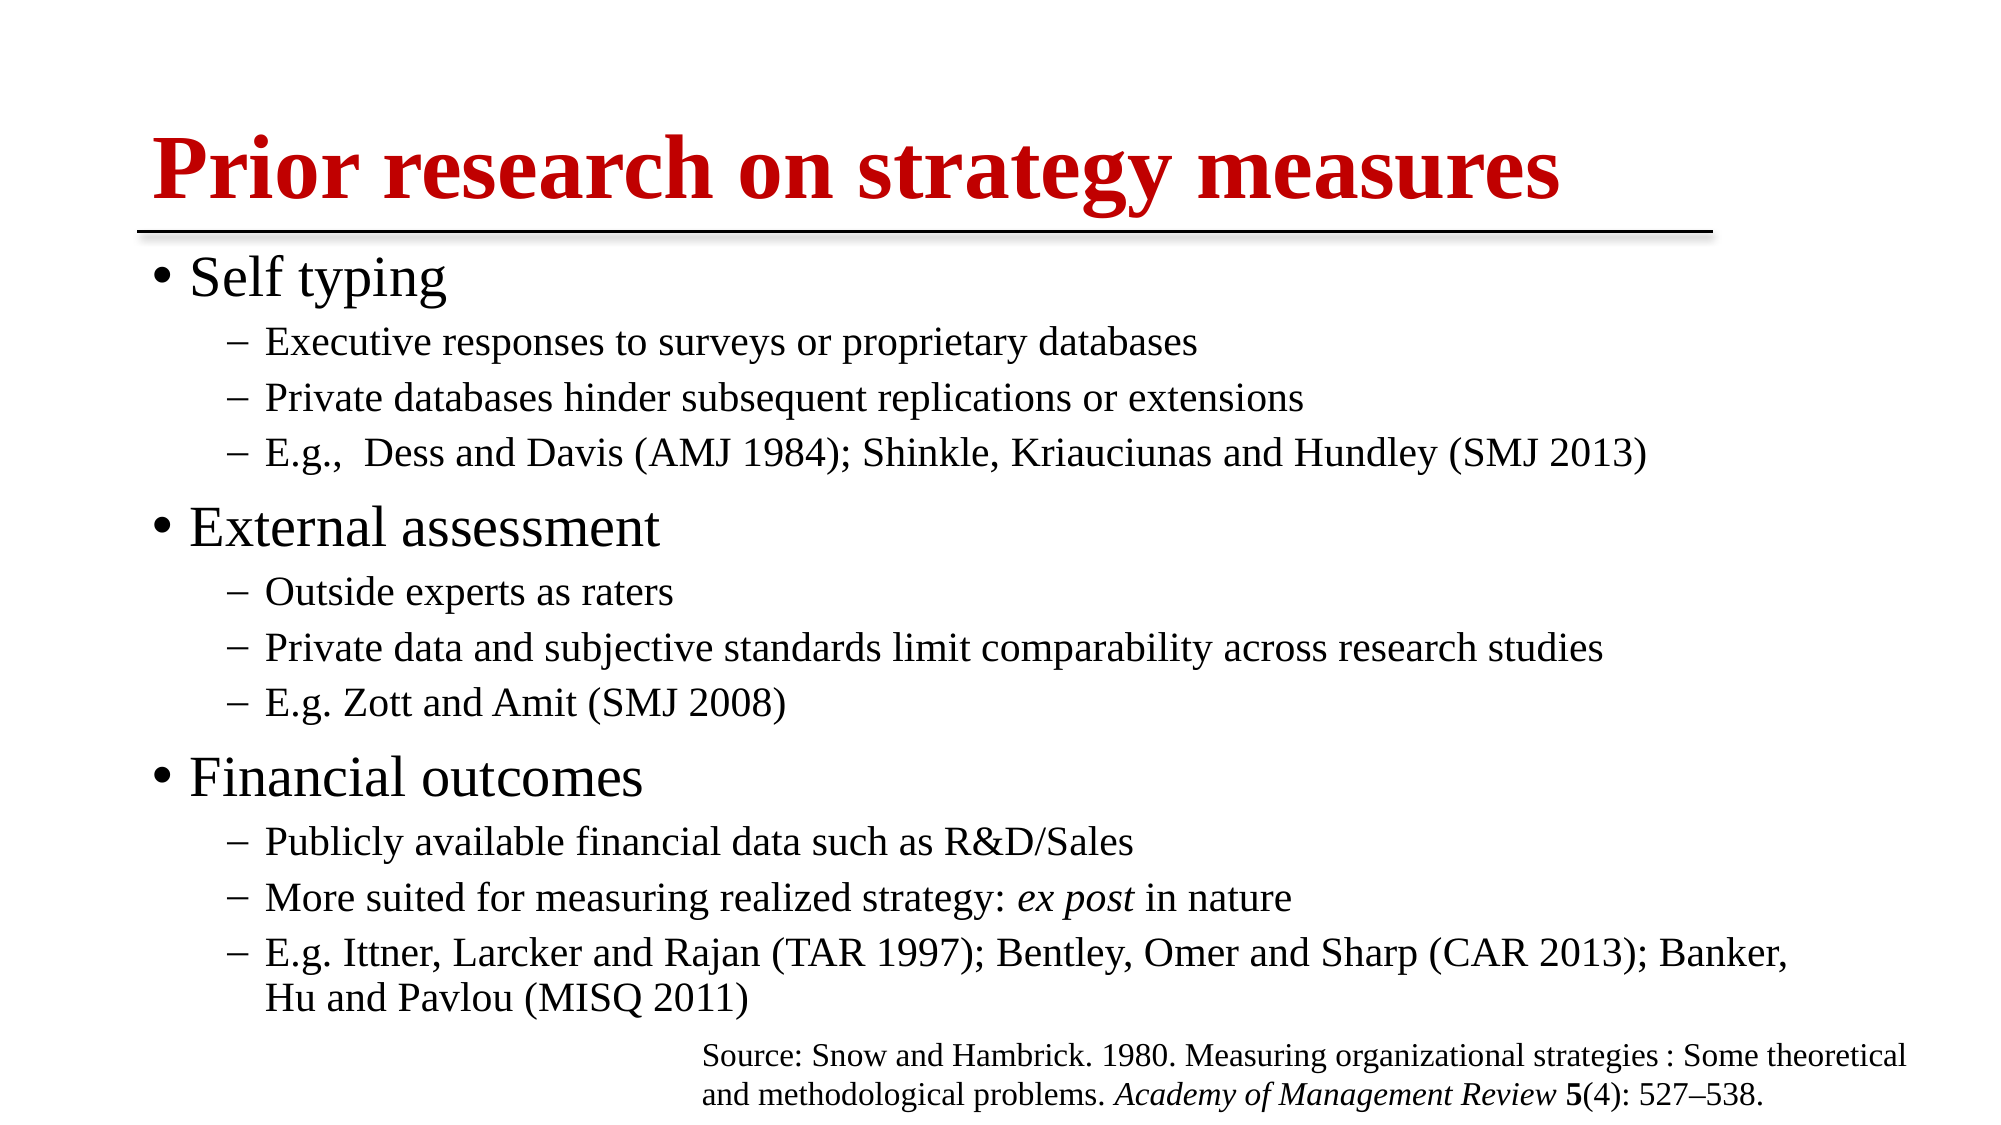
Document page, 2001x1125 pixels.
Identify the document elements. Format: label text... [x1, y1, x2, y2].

title Prior research on strategy measures [137, 59, 1863, 238]
list Self typing Executive responses to surveys or proprietary databases Private databases hinder subsequent replications or extensions E.g., Dess and Davis (AMJ 1984); Shinkle, Kriauciunas and Hundley (SMJ 2013) External assessment Outside experts as raters Private data and subjective standards limit comparability across research studies E.g. Zott and Amit (SMJ 2008) Financial outcomes Publicly available financial data such as R&D/Sales More suited for measuring realized strategy: ex post in nature E.g. Ittner, Larcker and Rajan (TAR 1997); Bentley, Omer and Sharp (CAR 2013); Banker, Hu and Pavlou (MISQ 2011) [137, 238, 1863, 953]
text_box Source: Snow and Hambrick. 1980. Measuring organizational strategies : Some theoretical and methodological problems. Academy of Management Review 5(4): 527–538. [686, 1042, 1962, 1104]
